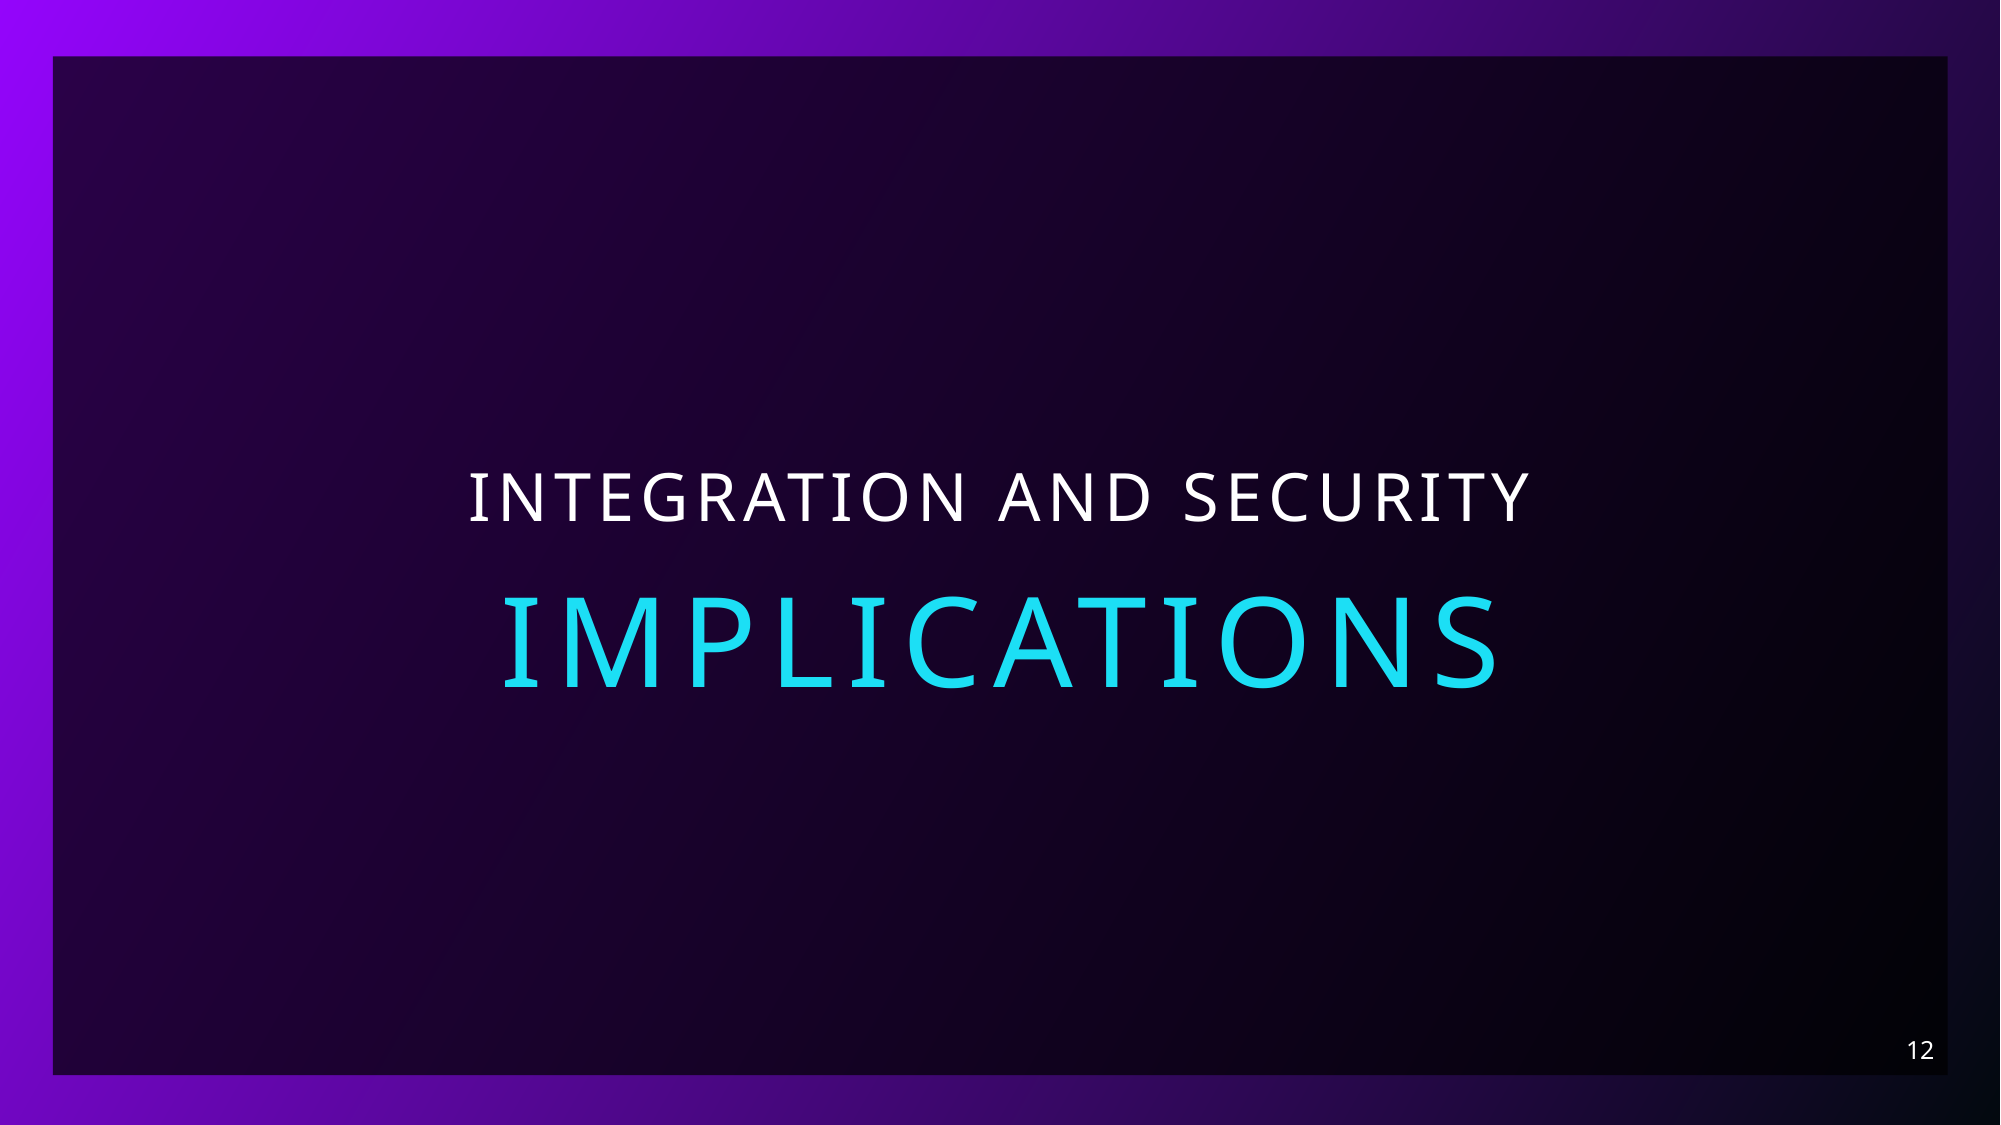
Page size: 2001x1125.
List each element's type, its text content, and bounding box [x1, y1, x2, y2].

title Integration and security [52, 95, 1948, 544]
subtitle Implications [52, 571, 1950, 964]
slide_number 12 [1499, 1021, 1950, 1082]
